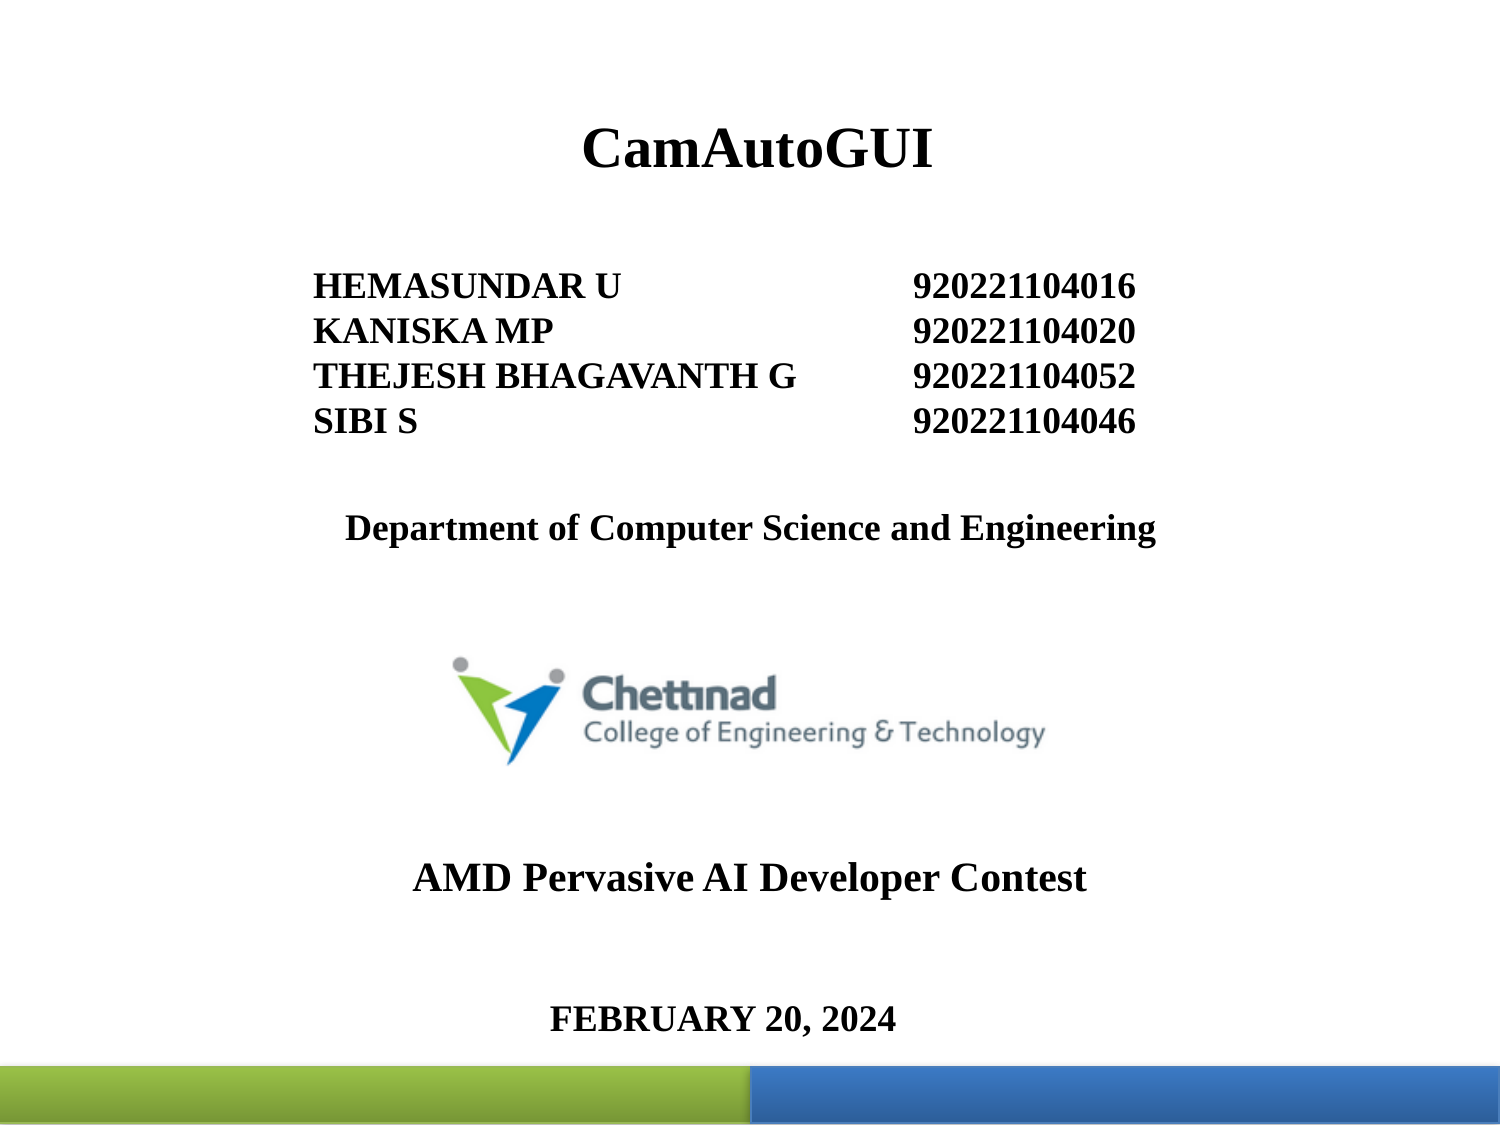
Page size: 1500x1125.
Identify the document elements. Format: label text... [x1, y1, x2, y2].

text_box [751, 1066, 1499, 1123]
text_box AMD Pervasive AI Developer Contest [377, 792, 1122, 908]
text_box FEBRUARY 20, 2024 [525, 986, 963, 1047]
text_box Department of Computer Science and Engineering [324, 495, 1178, 556]
text_box [0, 1066, 748, 1123]
text_box HEMASUNDAR U 920221104016 KANISKA MP 920221104020 THEJESH BHAGAVANTH G 920221104052 SIBI S 920221104046 [298, 253, 1204, 449]
picture [443, 648, 1059, 781]
text_box CamAutoGUI [95, 101, 1407, 187]
